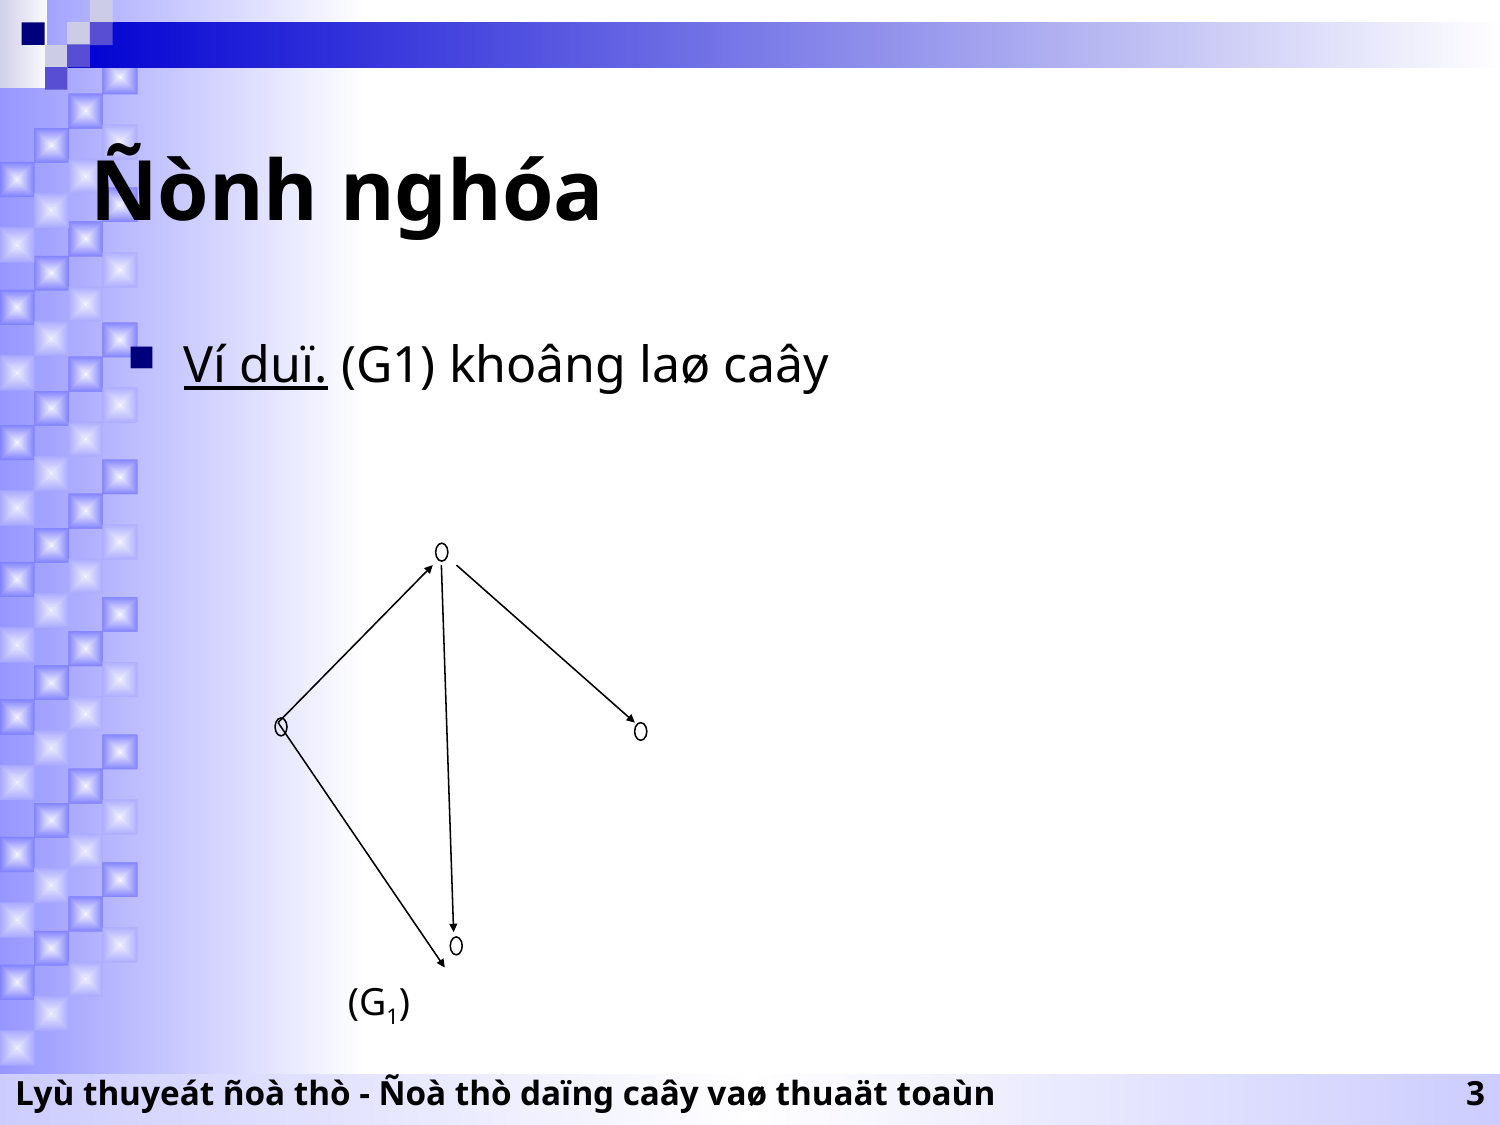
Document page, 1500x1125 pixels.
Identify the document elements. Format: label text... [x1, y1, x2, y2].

footer Lyù thuyeát ñoà thò - Ñoà thò daïng caây vaø thuaät toaùn [0, 1074, 269, 1125]
title Ñònh nghóa [74, 74, 1426, 301]
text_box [274, 542, 648, 1125]
slide_number 3 [1149, 1074, 1500, 1125]
list Ví duï. (G1) khoâng laø caây [112, 324, 1388, 1001]
footer Lyù thuyeát ñoà thò - Ñoà thò daïng caây vaø thuaät toaùn [651, 1074, 1063, 1125]
